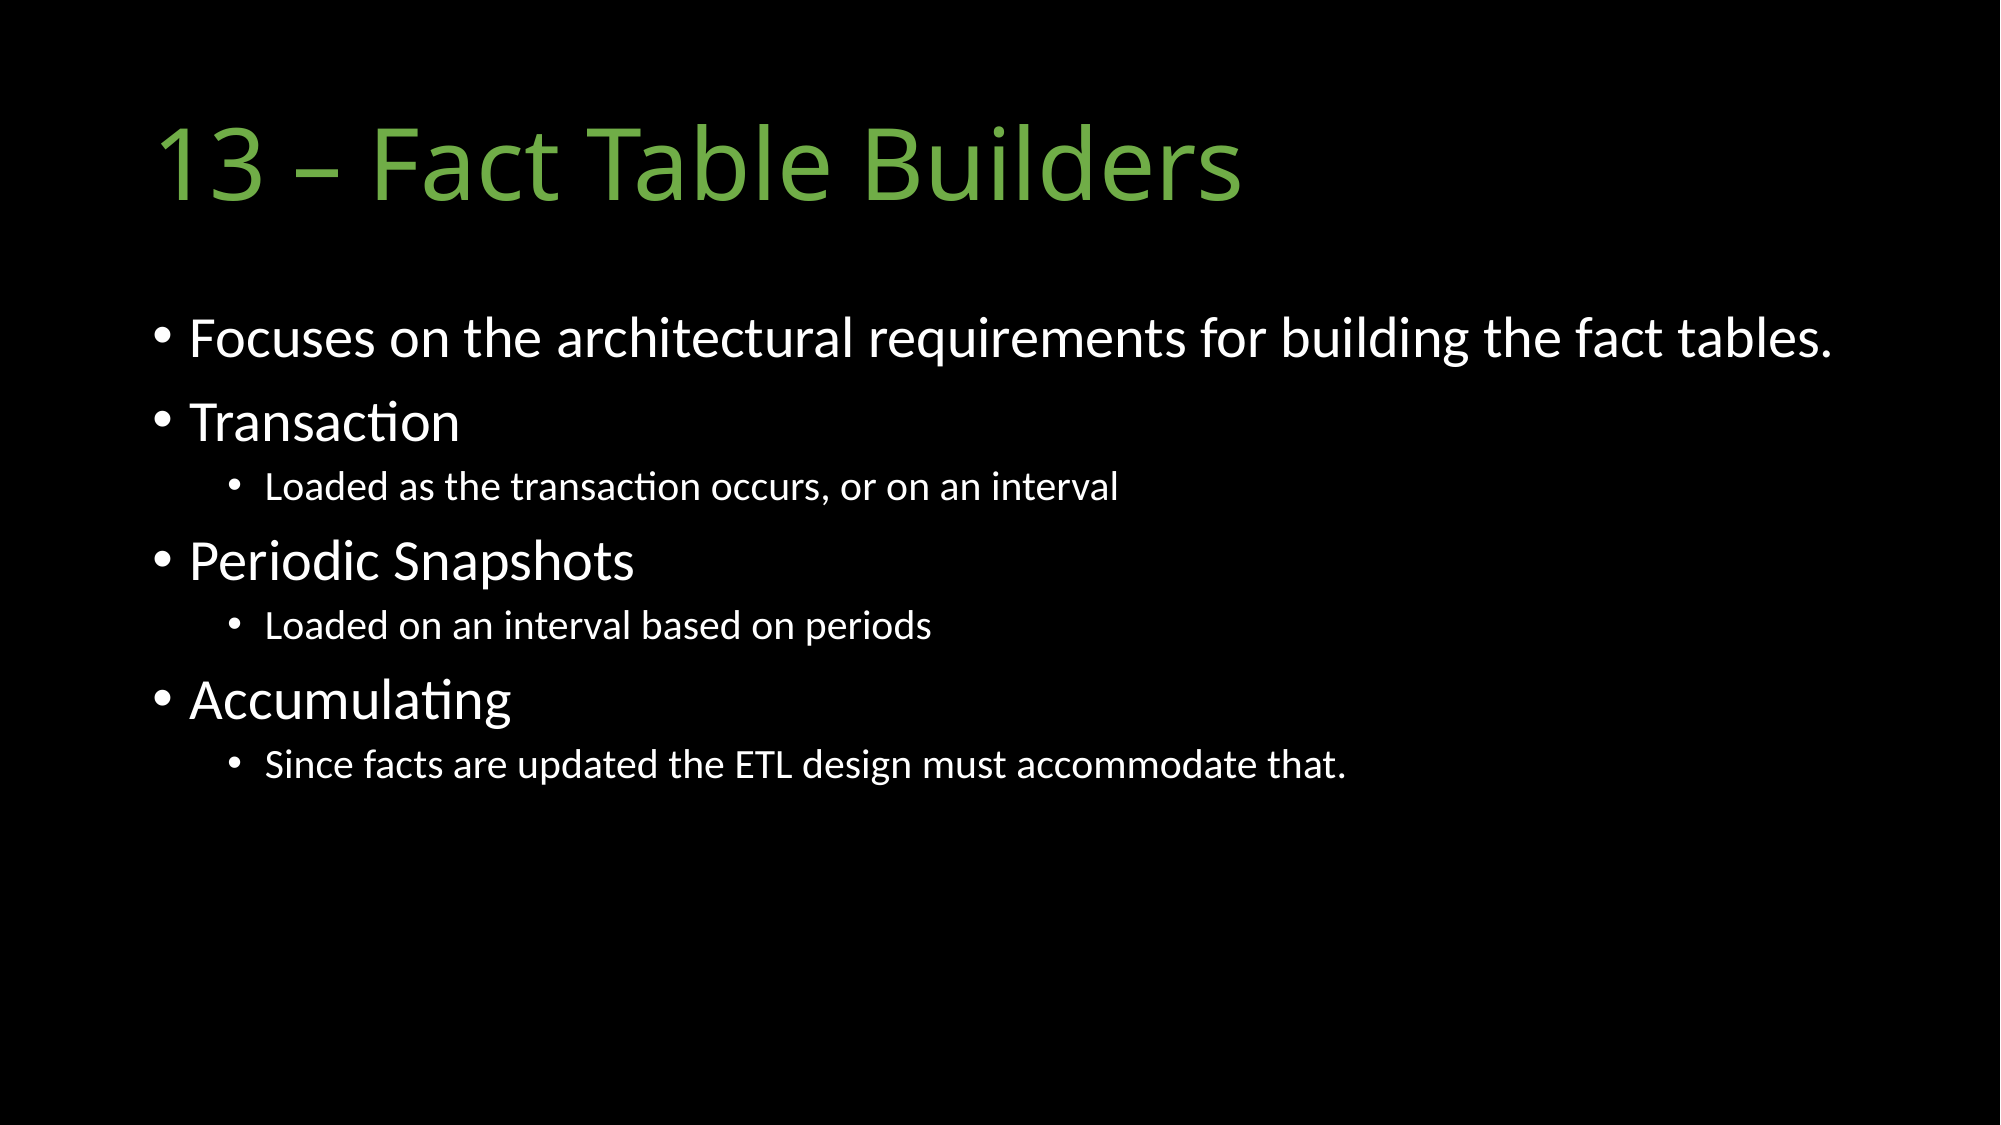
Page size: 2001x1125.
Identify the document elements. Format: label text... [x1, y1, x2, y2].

title 13 – Fact Table Builders [137, 59, 1863, 278]
list Focuses on the architectural requirements for building the fact tables. Transaction Loaded as the transaction occurs, or on an interval Periodic Snapshots Loaded on an interval based on periods Accumulating Since facts are updated the ETL design must accommodate that. [137, 299, 1863, 1014]
